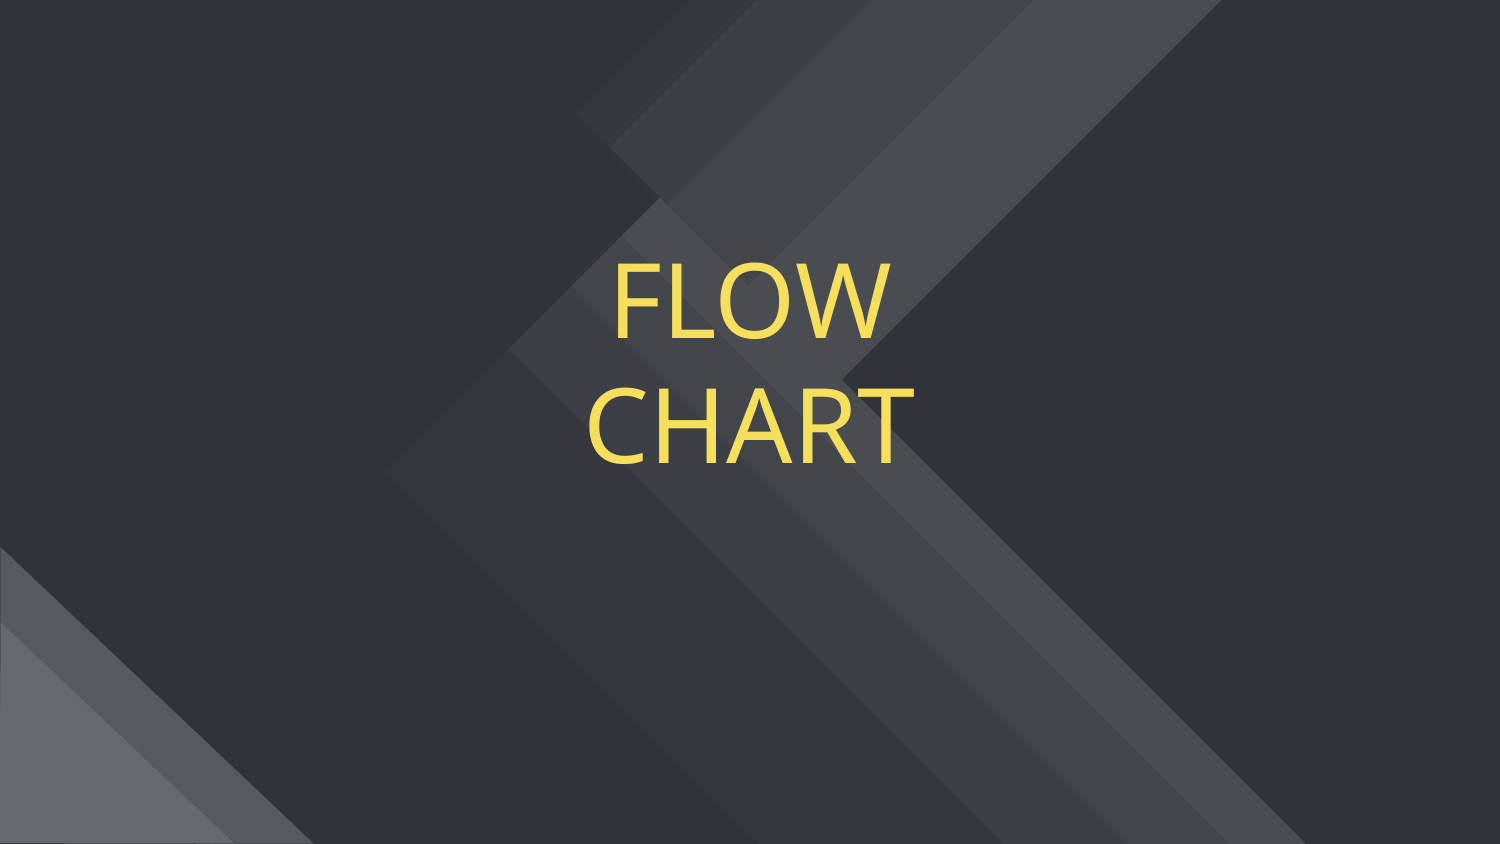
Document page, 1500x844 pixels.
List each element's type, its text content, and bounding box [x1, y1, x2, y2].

title FLOW CHART [450, 219, 1050, 354]
